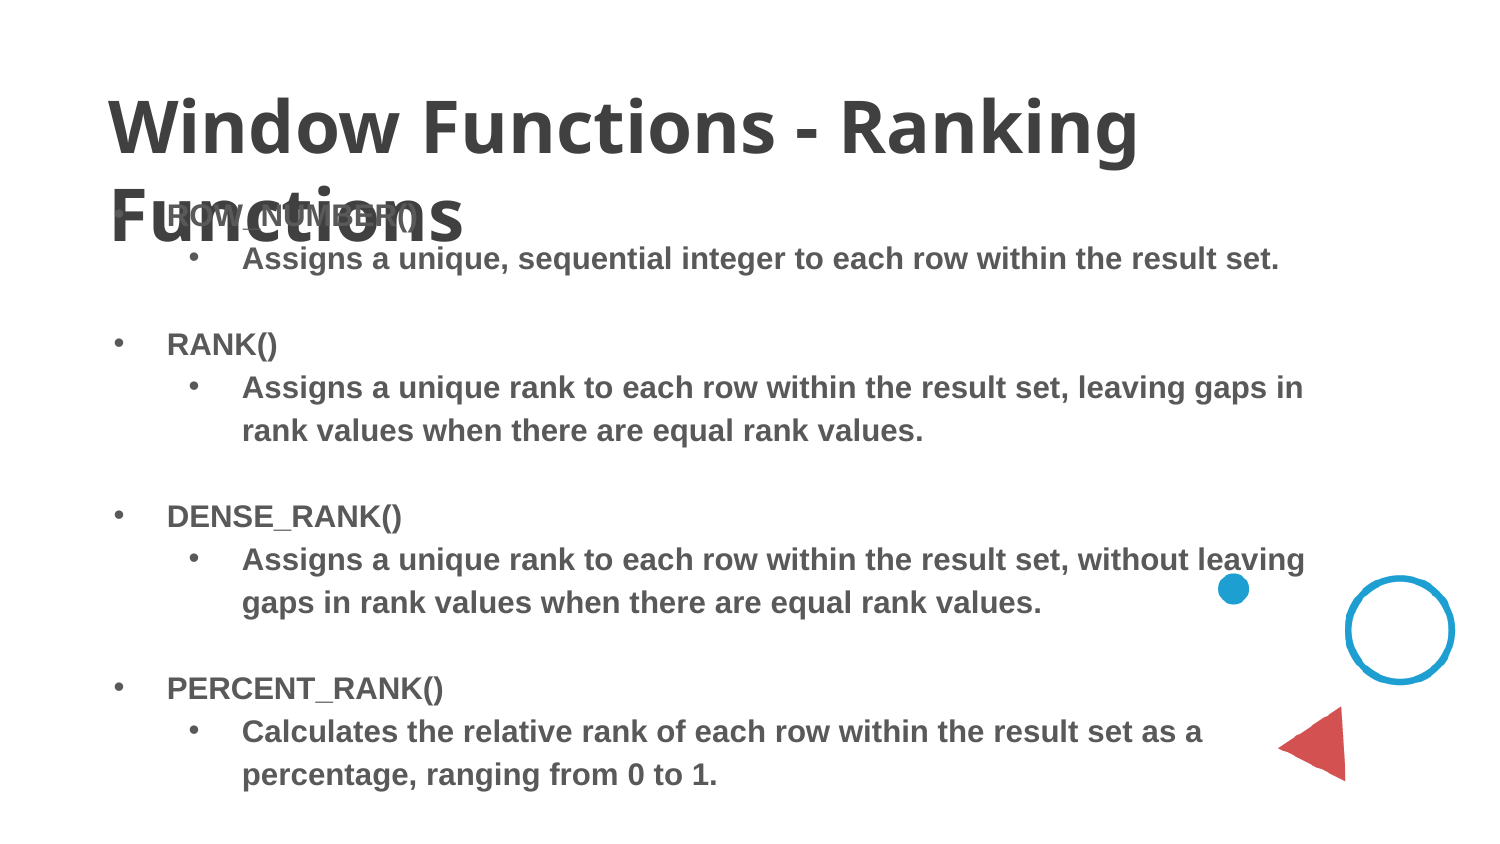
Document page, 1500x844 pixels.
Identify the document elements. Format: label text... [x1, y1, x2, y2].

text_box ROW_NUMBER() Assigns a unique, sequential integer to each row within the result set. RANK() Assigns a unique rank to each row within the result set, leaving gaps in rank values when there are equal rank values. DENSE_RANK() Assigns a unique rank to each row within the result set, without leaving gaps in rank values when there are equal rank values. PERCENT_RANK() Calculates the relative rank of each row within the result set as a percentage, ranging from 0 to 1. [76, 174, 1357, 821]
picture [1174, 510, 1500, 838]
text_box Window Functions - Ranking Functions [93, 65, 1423, 218]
